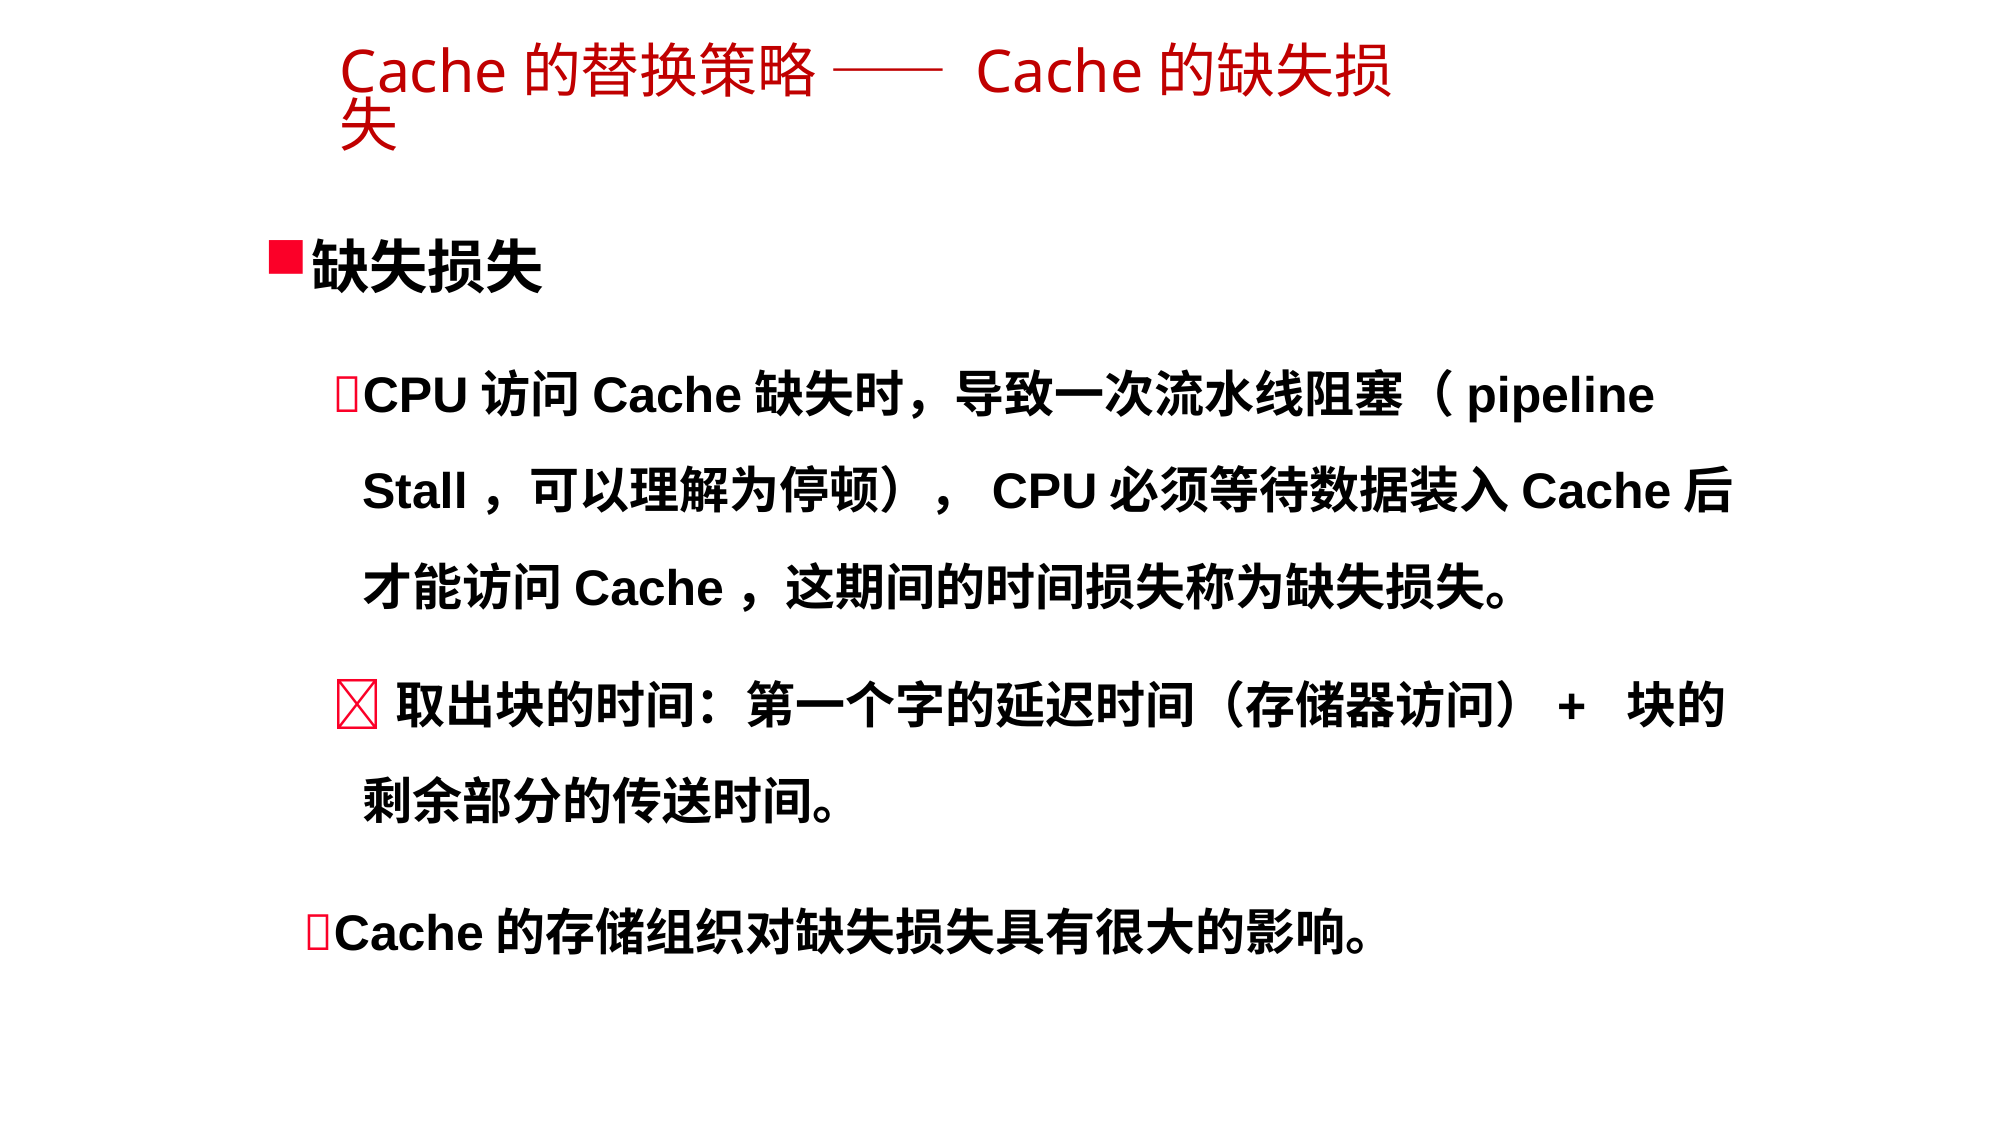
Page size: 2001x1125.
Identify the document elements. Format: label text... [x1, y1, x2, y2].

title Cache的替换策略 —— Cache的缺失损失 [338, 10, 1408, 199]
text_box 缺失损失 CPU访问Cache缺失时，导致一次流水线阻塞（pipeline Stall，可以理解为停顿），CPU必须等待数据装入Cache后才能访问Cache，这期间的时间损失称为缺失损失。 取出块的时间：第一个字的延迟时间（存储器访问）+ 块的剩余部分的传送时间。 Cache的存储组织对缺失损失具有很大的影响。 [262, 229, 1761, 961]
